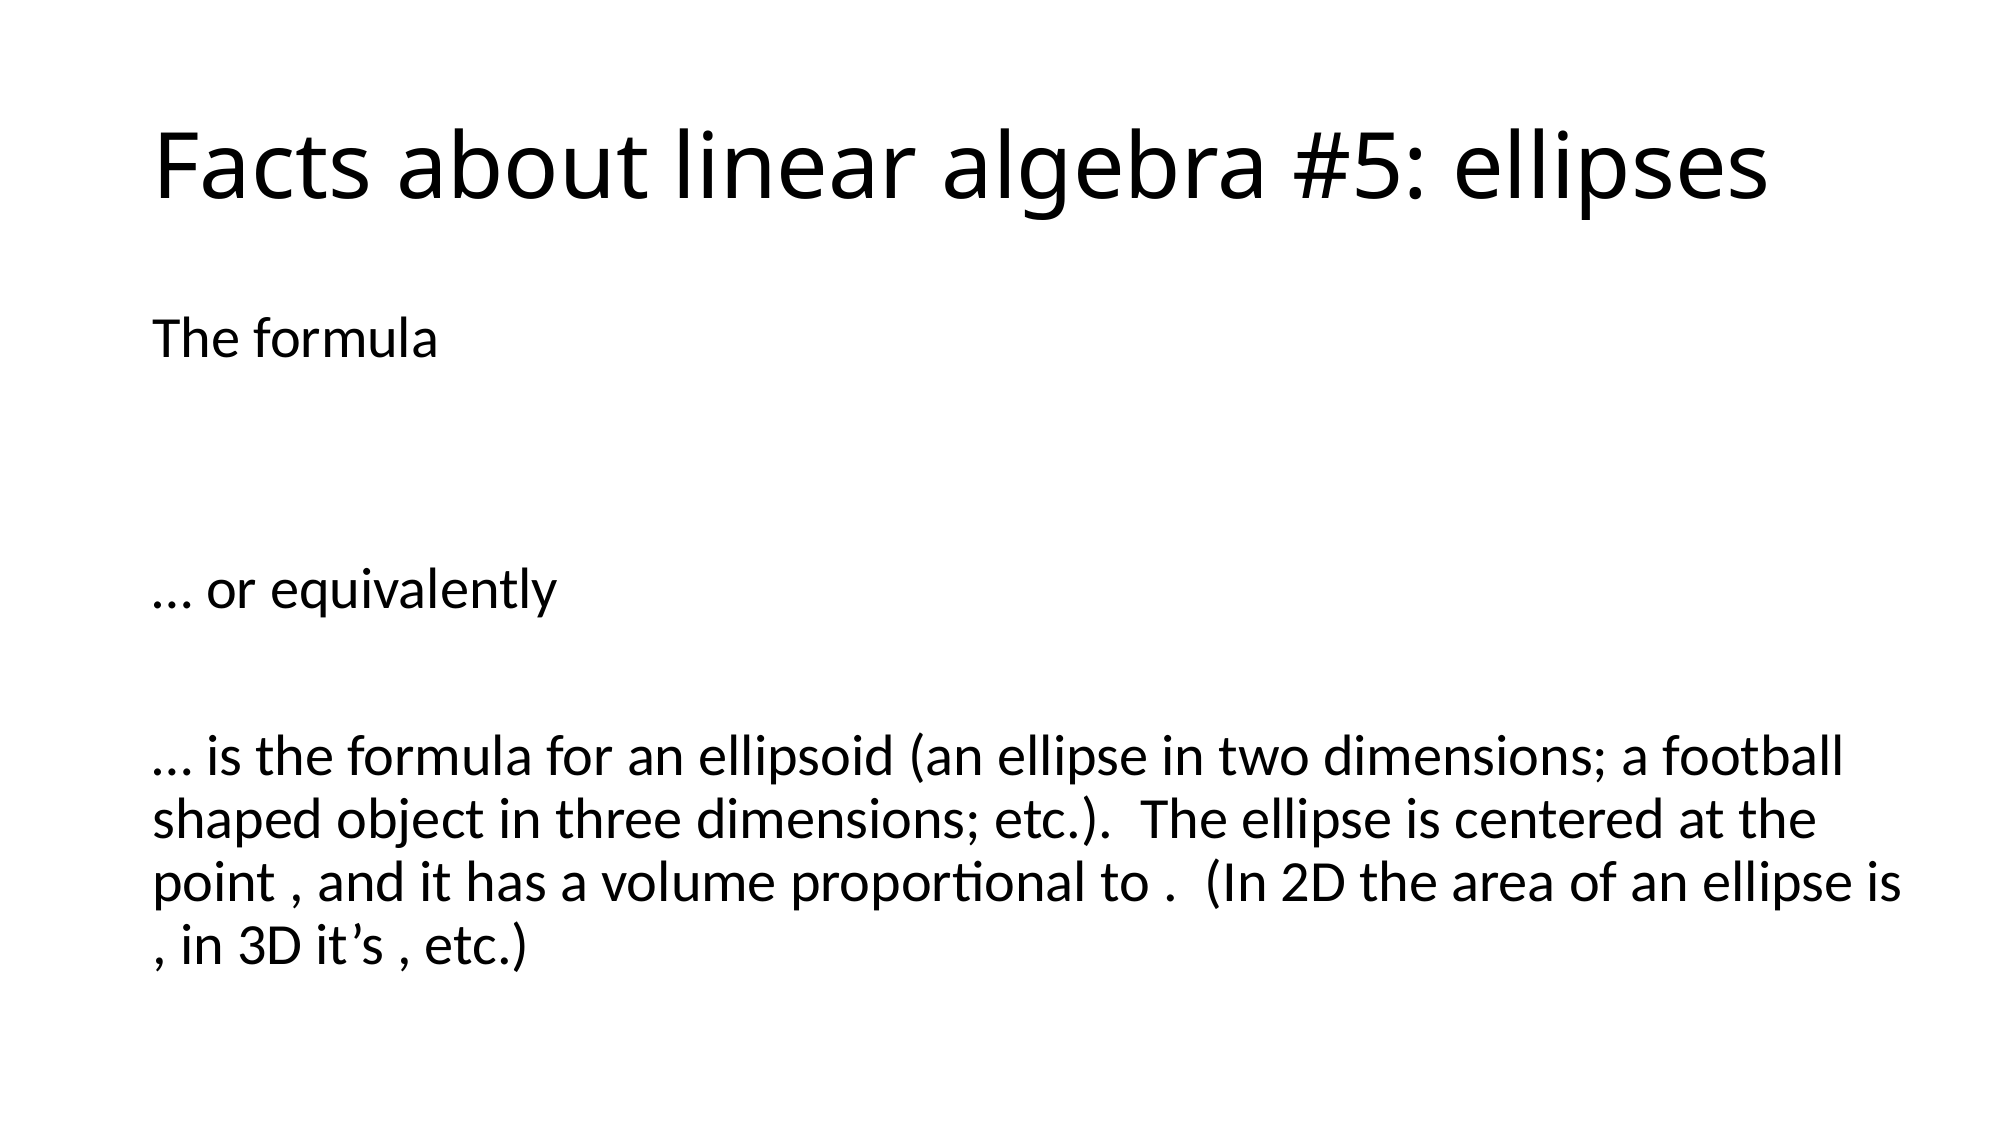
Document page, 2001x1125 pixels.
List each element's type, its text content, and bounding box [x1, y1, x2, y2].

title Facts about linear algebra #5: ellipses [137, 59, 1863, 278]
